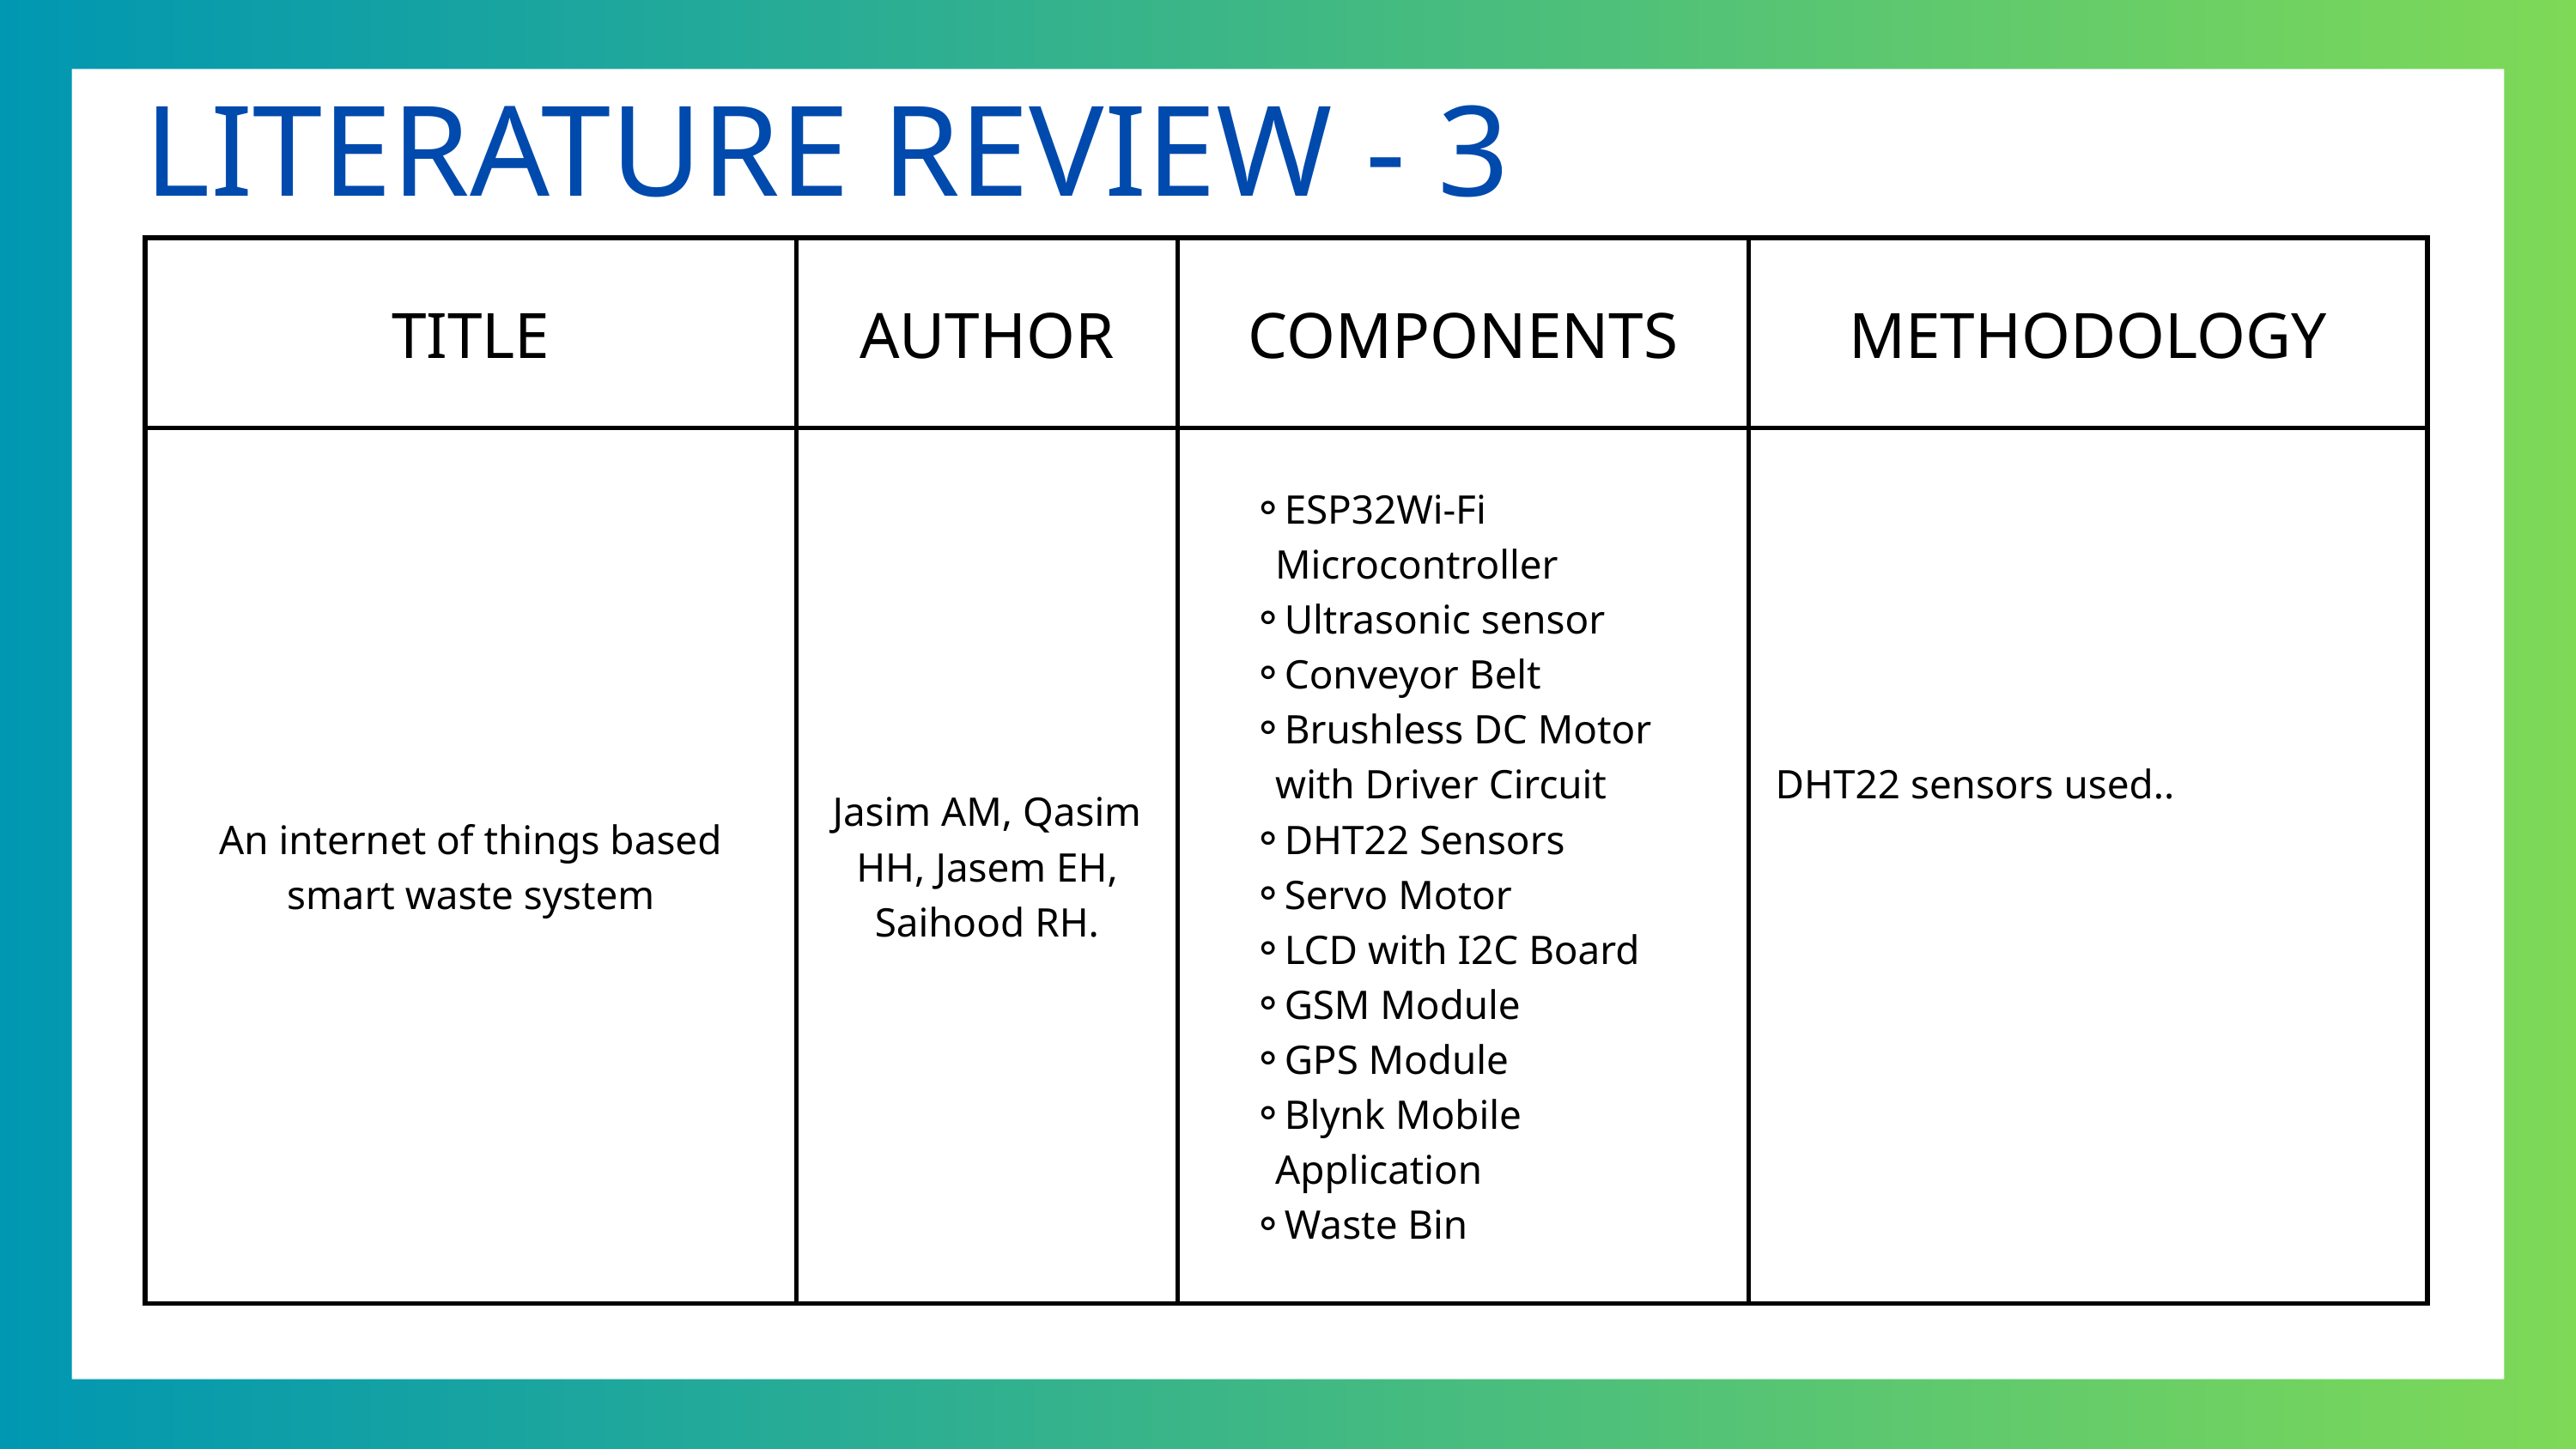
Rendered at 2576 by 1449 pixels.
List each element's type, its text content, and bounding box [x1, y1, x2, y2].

table_header METHODOLOGY [1751, 240, 2425, 426]
table_cell DHT22 sensors used.. [1751, 430, 2425, 1301]
table_cell Jasim AM, Qasim HH, Jasem EH, Saihood RH. [799, 430, 1176, 1301]
table_cell An internet of things based smart waste system [148, 430, 794, 1301]
table_cell ESP32Wi-Fi Microcontroller Ultrasonic sensor Conveyor Belt Brushless DC Motor with Driver Circuit DHT22 Sensors Servo Motor LCD with I2C Board GSM Module GPS Module Blynk Mobile Application Waste Bin [1180, 430, 1747, 1301]
text_box LITERATURE REVIEW - 3 [144, 70, 1787, 221]
table_header TITLE [148, 240, 794, 426]
text_box [71, 69, 2505, 1379]
table_header AUTHOR [799, 240, 1176, 426]
table_header COMPONENTS [1180, 240, 1747, 426]
